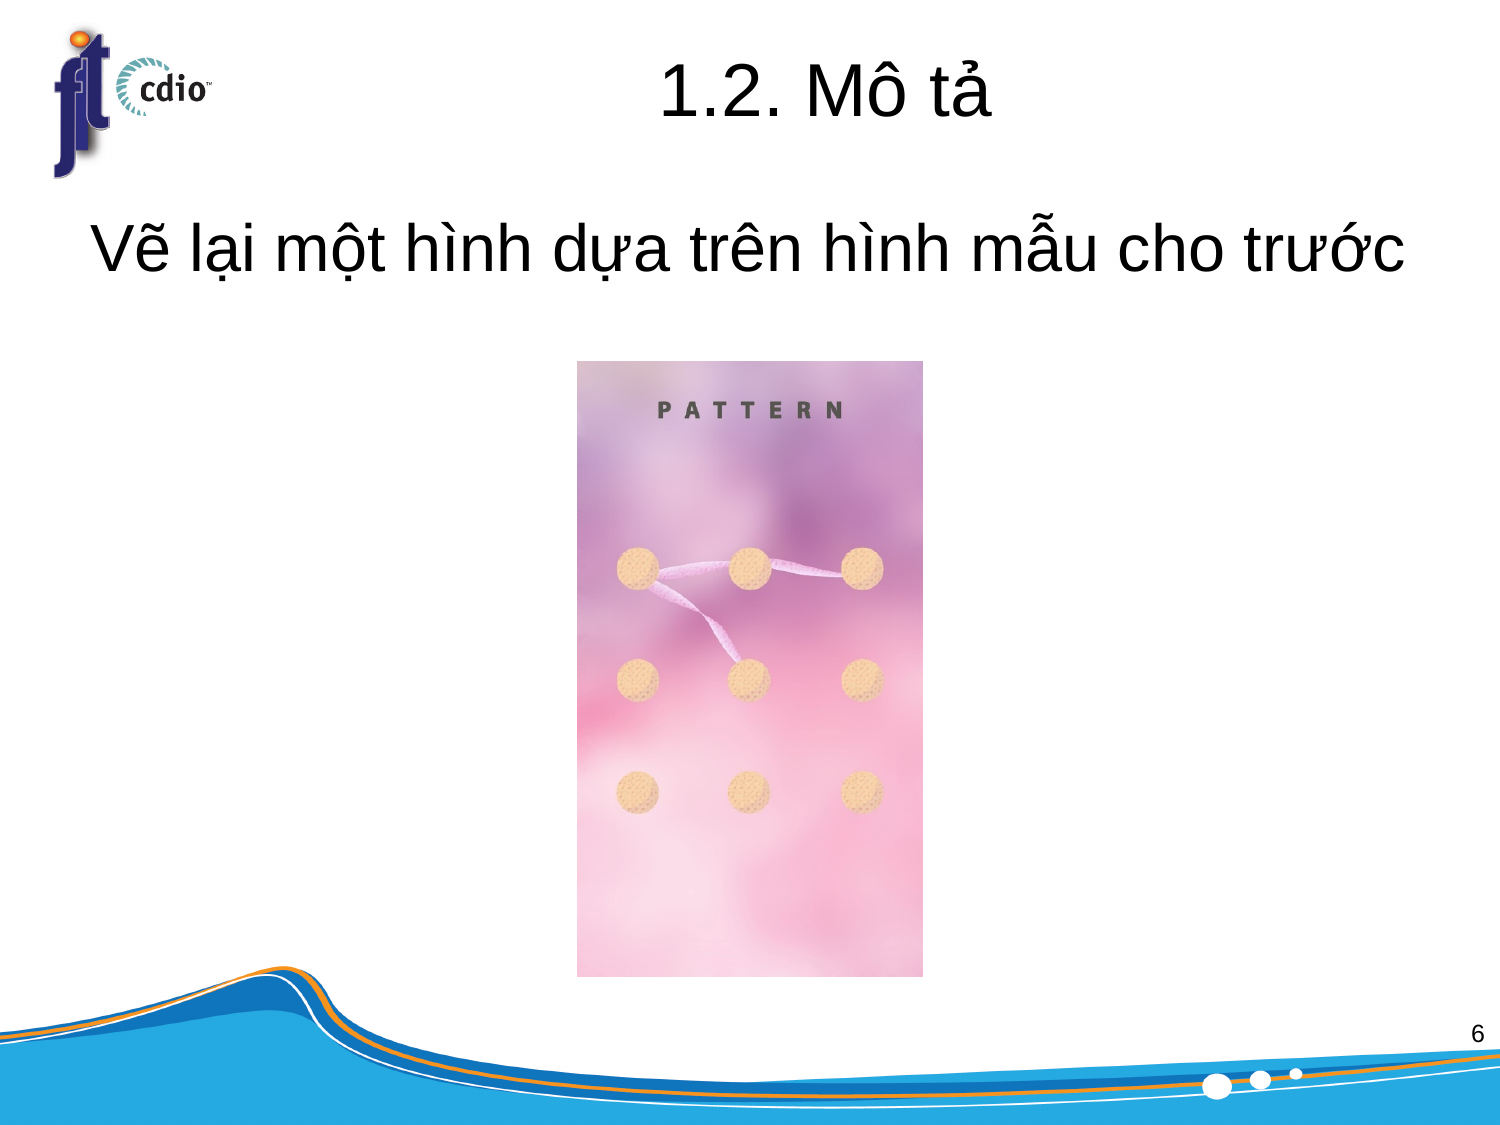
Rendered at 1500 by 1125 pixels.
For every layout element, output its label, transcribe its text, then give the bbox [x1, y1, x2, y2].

title 1.2. Mô tả [226, 6, 1425, 166]
picture [0, 0, 1500, 1125]
slide_number 6 [1149, 1002, 1500, 1063]
list Vẽ lại một hình dựa trên hình mẫu cho trước [75, 197, 1425, 977]
